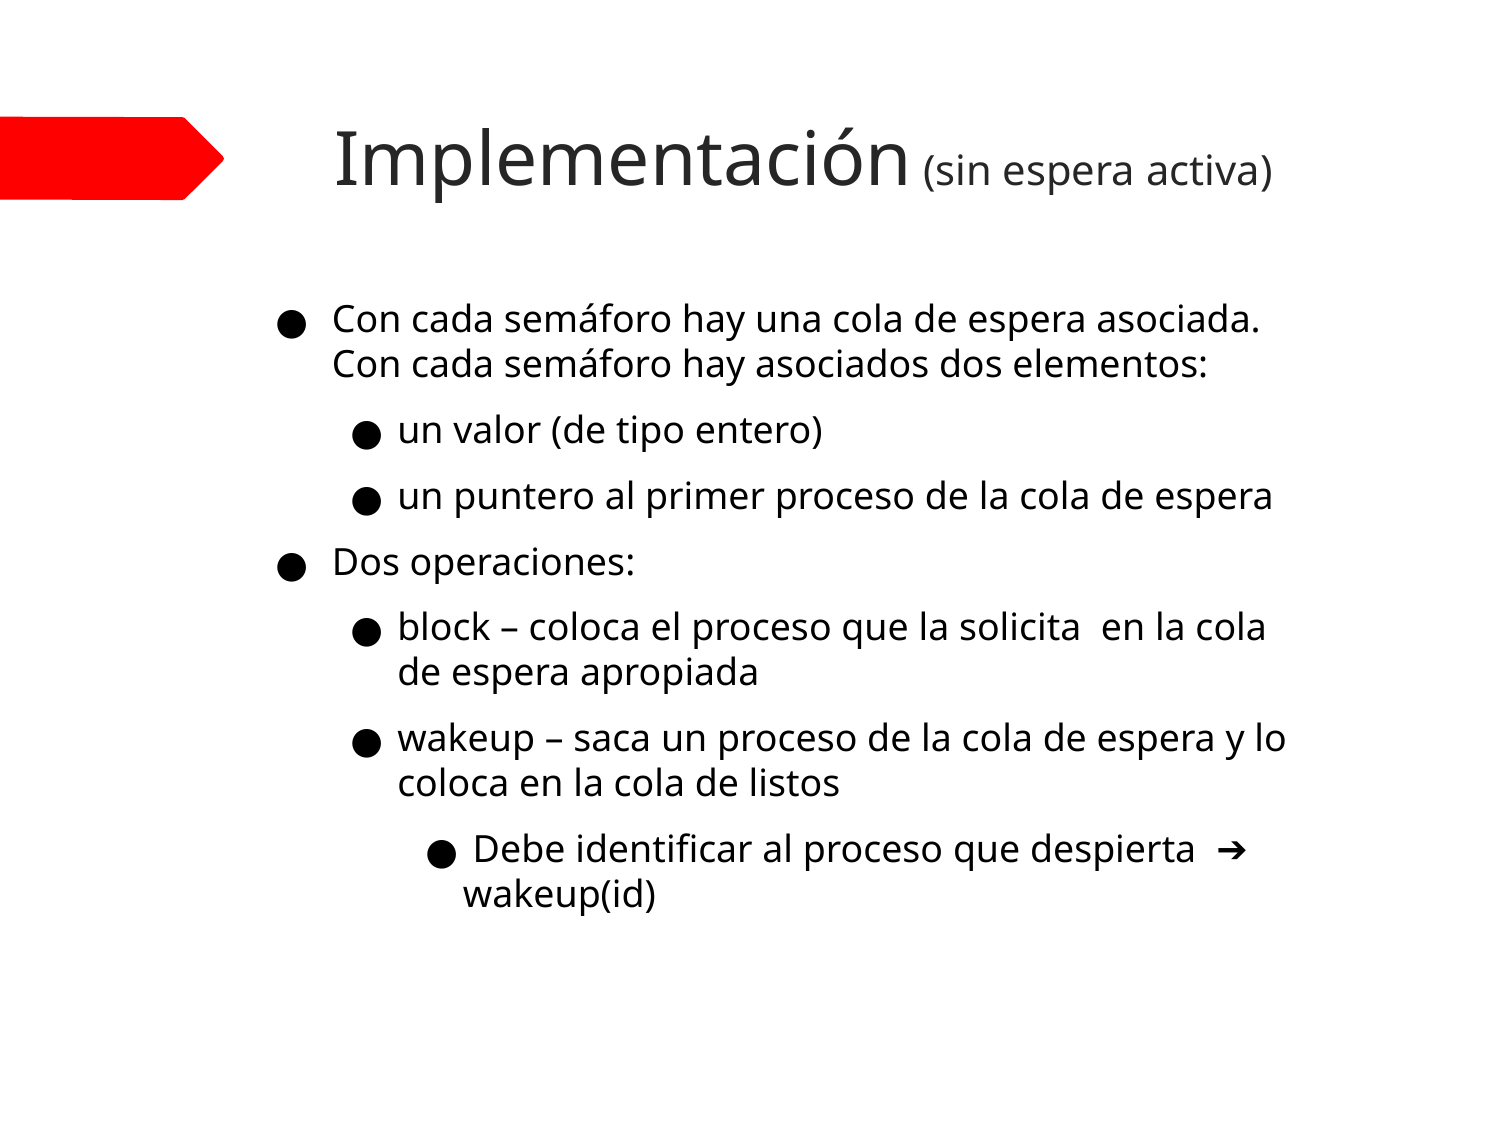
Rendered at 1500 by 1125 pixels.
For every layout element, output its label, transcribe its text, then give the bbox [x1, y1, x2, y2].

title Implementación (sin espera activa) [319, 102, 1400, 313]
text_box Con cada semáforo hay una cola de espera asociada. Con cada semáforo hay asociados dos elementos: un valor (de tipo entero) un puntero al primer proceso de la cola de espera Dos operaciones: block – coloca el proceso que la solicita en la cola de espera apropiada wakeup – saca un proceso de la cola de espera y lo coloca en la cola de listos Debe identificar al proceso que despierta ➔ wakeup(id) [260, 287, 1308, 1050]
